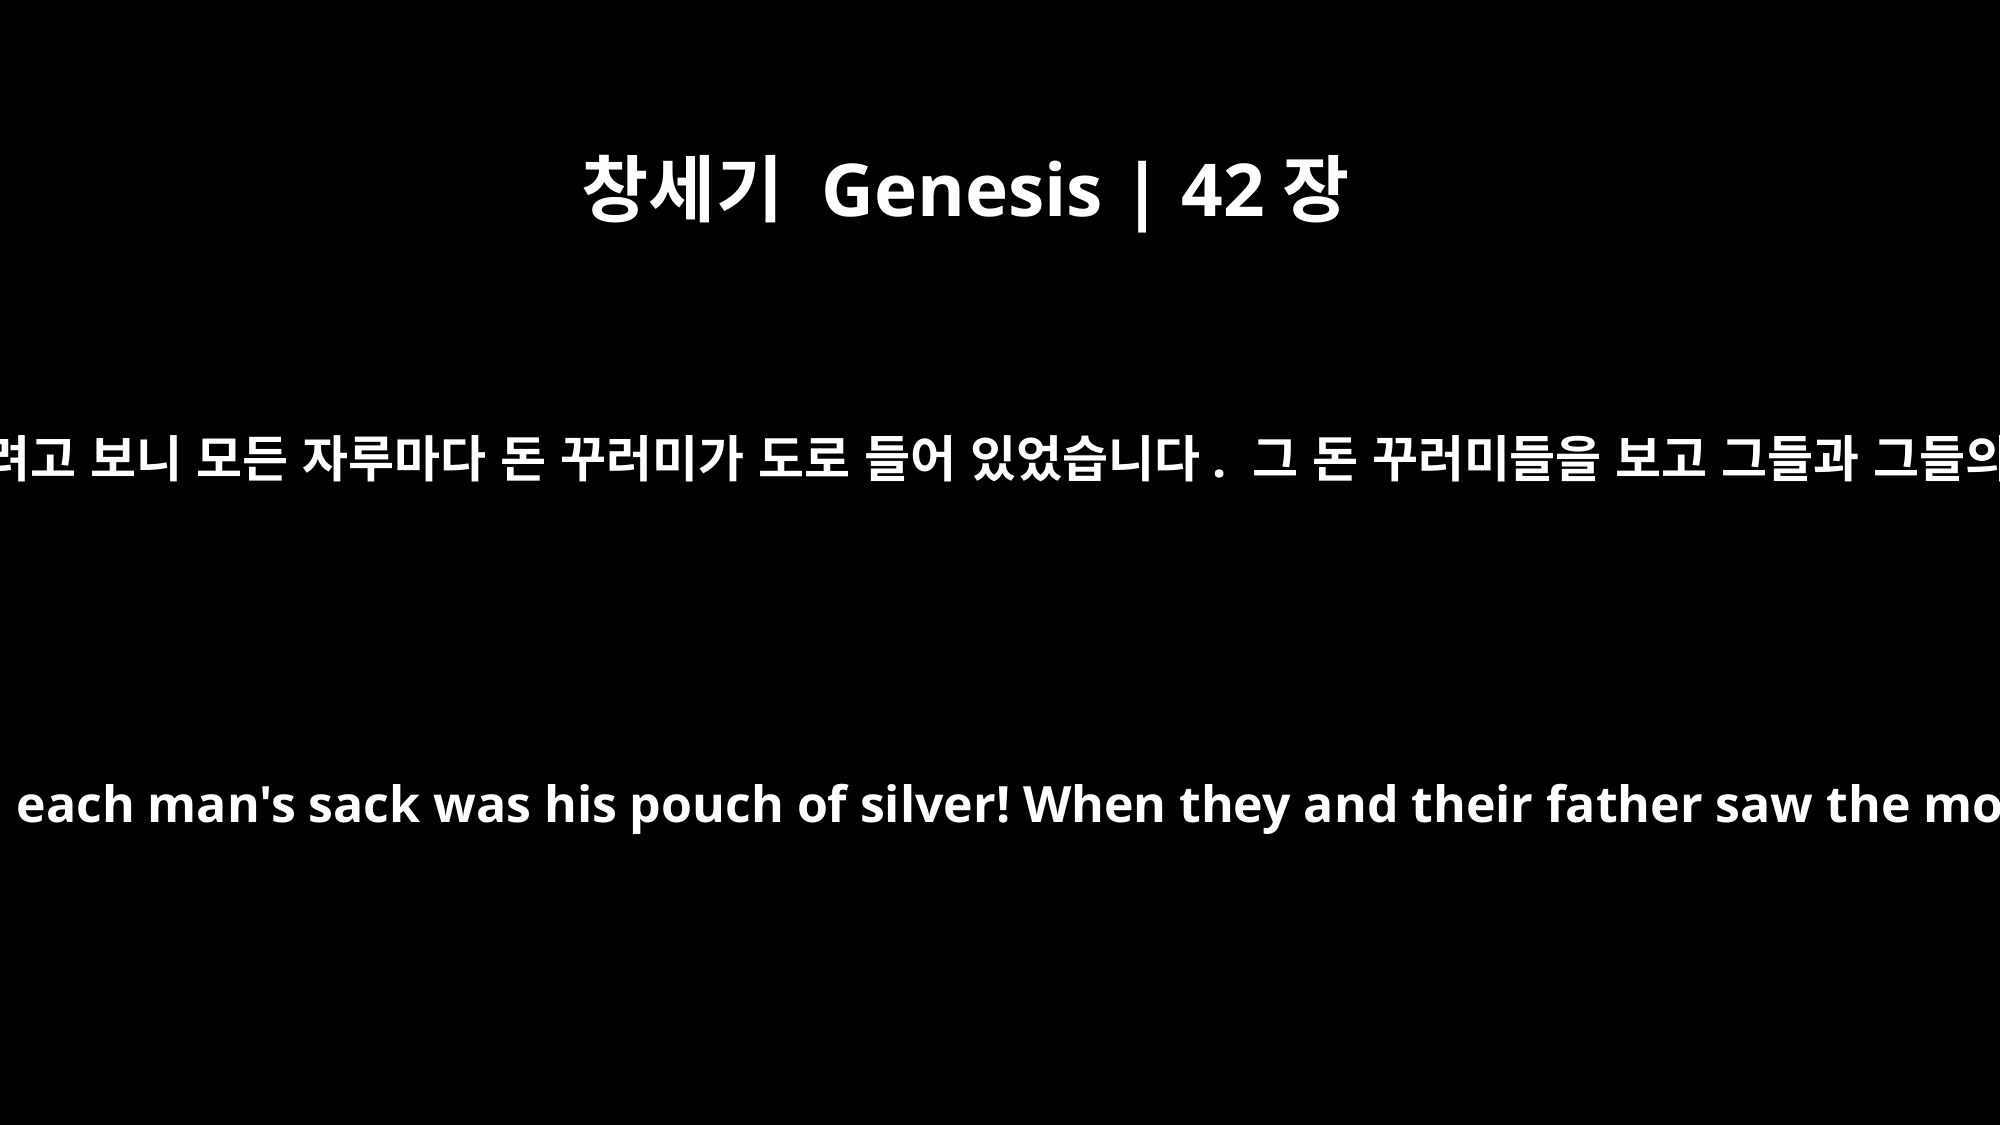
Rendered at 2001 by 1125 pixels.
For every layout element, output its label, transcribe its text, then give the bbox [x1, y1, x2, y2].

text_box 35 형제들이 각자 자기 자루를 비우려고 보니 모든 자루마다 돈 꾸러미가 도로 들어 있었습니다. 그 돈 꾸러미들을 보고 그들과 그들의 아버지가 겁에 질렸습니다. [0, 359, 2000, 495]
text_box As they were emptying their sacks, there in each man's sack was his pouch of silver! When they and their father saw the money pouches, they were frightened. [0, 764, 2000, 840]
text_box 창세기 Genesis | 42장 [566, 136, 1365, 239]
